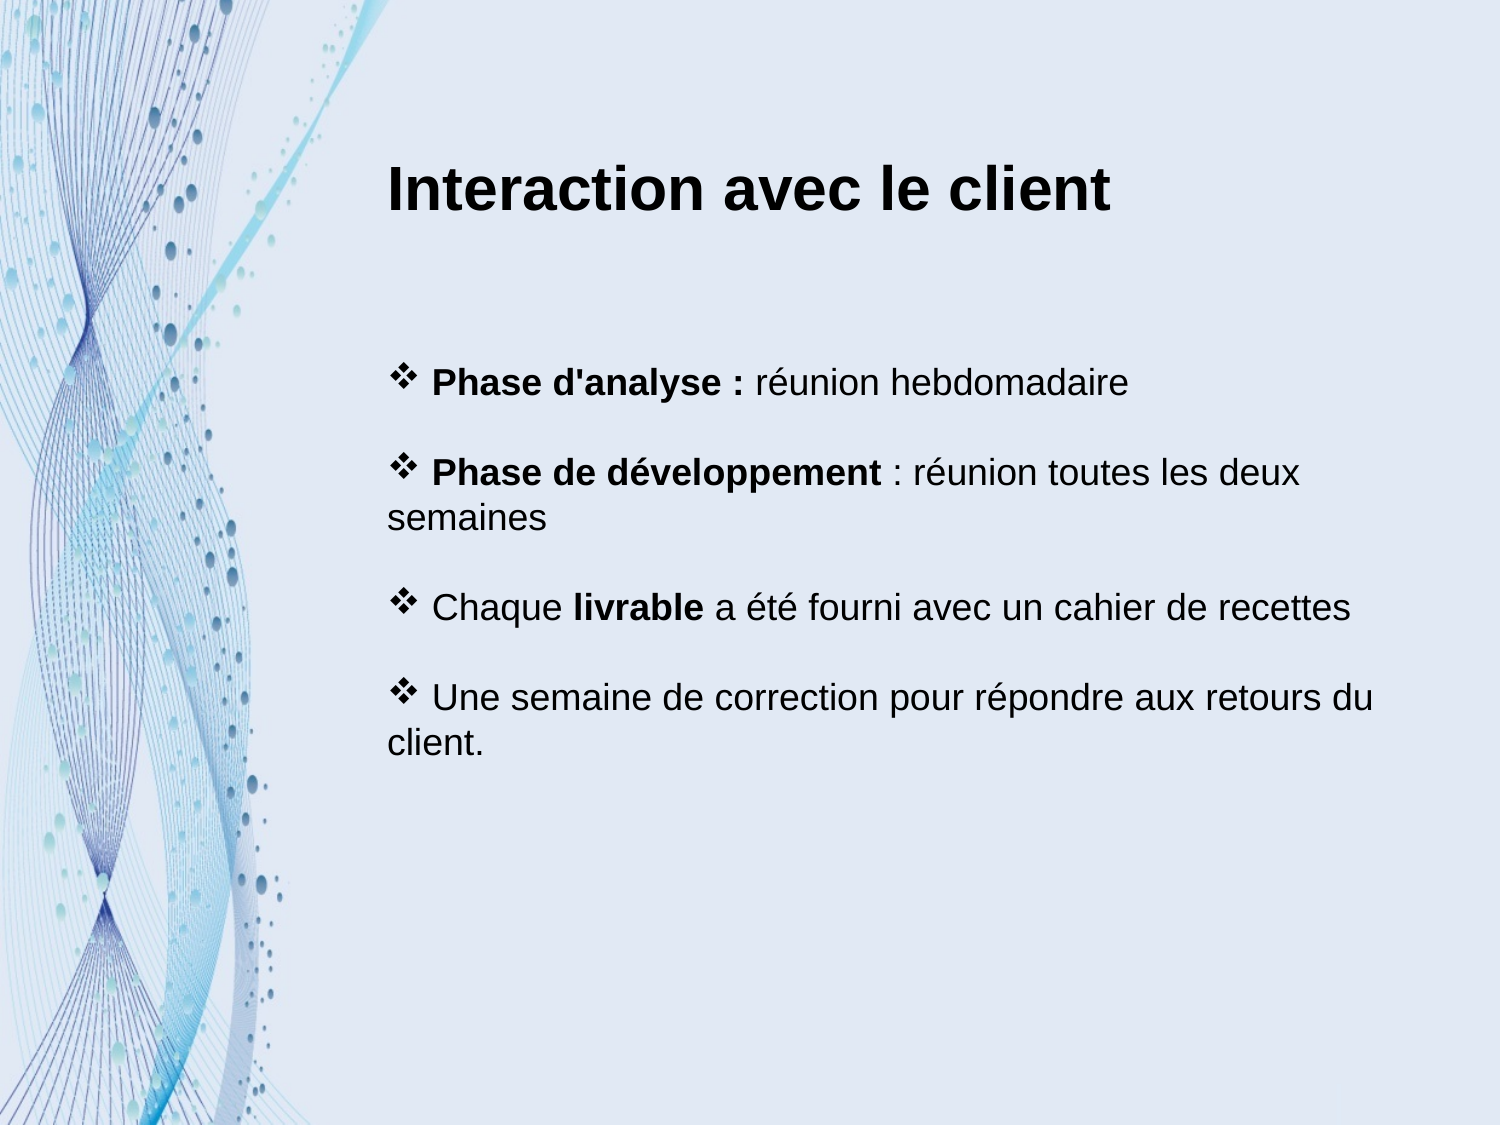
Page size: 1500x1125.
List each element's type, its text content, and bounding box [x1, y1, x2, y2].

text_box Phase d'analyse : réunion hebdomadaire Phase de développement : réunion toutes les deux semaines Chaque livrable a été fourni avec un cahier de recettes Une semaine de correction pour répondre aux retours du client. [372, 350, 1426, 926]
picture [0, 0, 1500, 1125]
text_box Interaction avec le client [75, 140, 1425, 329]
